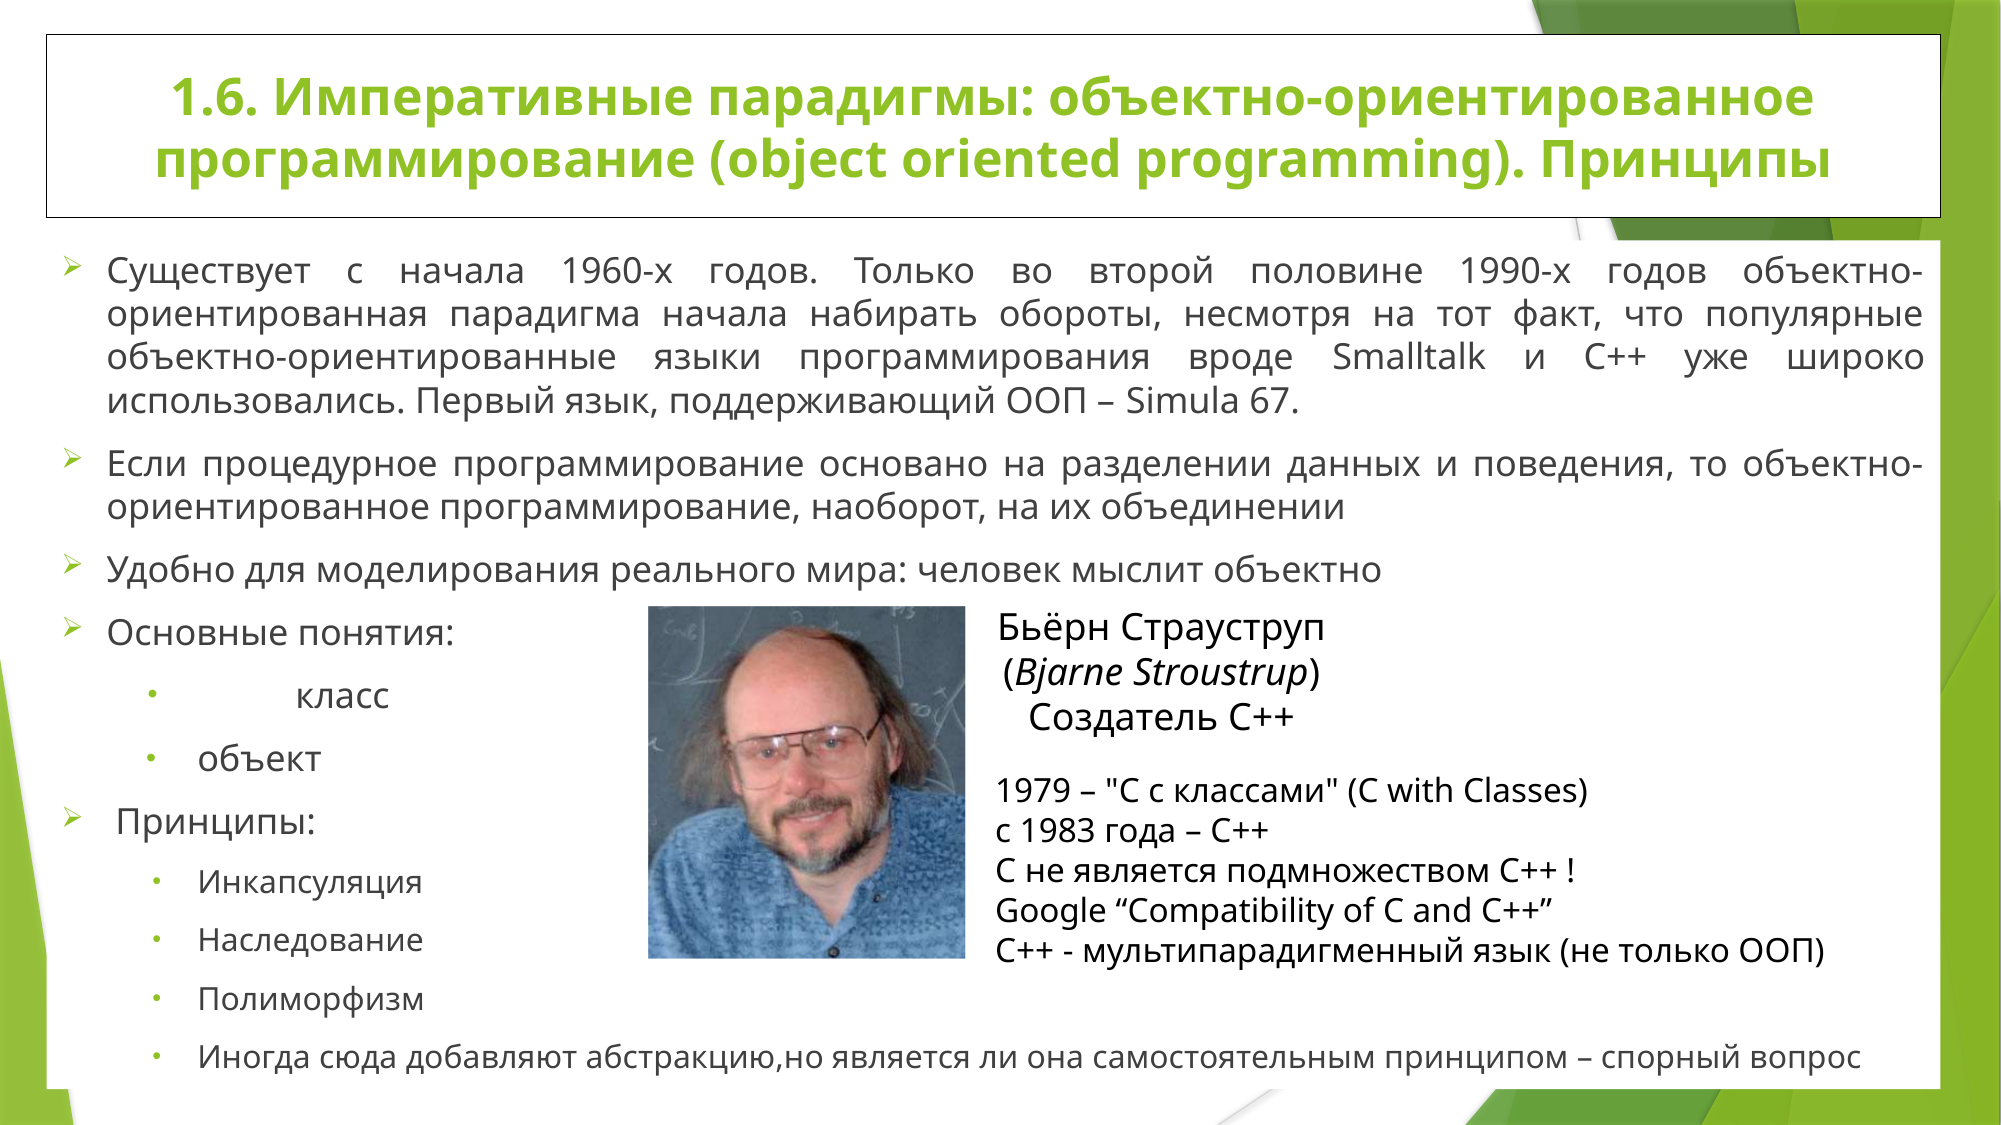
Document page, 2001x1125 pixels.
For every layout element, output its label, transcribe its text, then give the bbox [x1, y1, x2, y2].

picture [636, 595, 981, 972]
list Существует с начала 1960-х годов. Только во второй половине 1990-х годов объектно-ориентированная парадигма начала набирать обороты, несмотря на тот факт, что популярные объектно-ориентированные языки программирования вроде Smalltalk и C++ уже широко использовались. Первый язык, поддерживающий ООП – Simula 67. Если процедурное программирование основано на разделении данных и поведения, то объектно-ориентированное программирование, наоборот, на их объединении Удобно для моделирования реального мира: человек мыслит объектно Основные понятия: класс объект Принципы: Инкапсуляция Наследование Полиморфизм Иногда сюда добавляют абстракцию,но является ли она самостоятельным принципом – спорный вопрос [46, 240, 1941, 1090]
title 1.6. Императивные парадигмы: объектно-ориентированное программирование (object oriented programming). Принципы [46, 34, 1941, 218]
text_box 1979 – "С с классами" (С with Classes) с 1983 года – C++ С не является подмножеством С++ ! Google “Compatibility of C and C++” C++ - мультипарадигменный язык (не только ООП) [980, 761, 1912, 1016]
text_box Бьёрн Страуструп (Bjarne Stroustrup) Создатель С++ [982, 595, 1378, 746]
